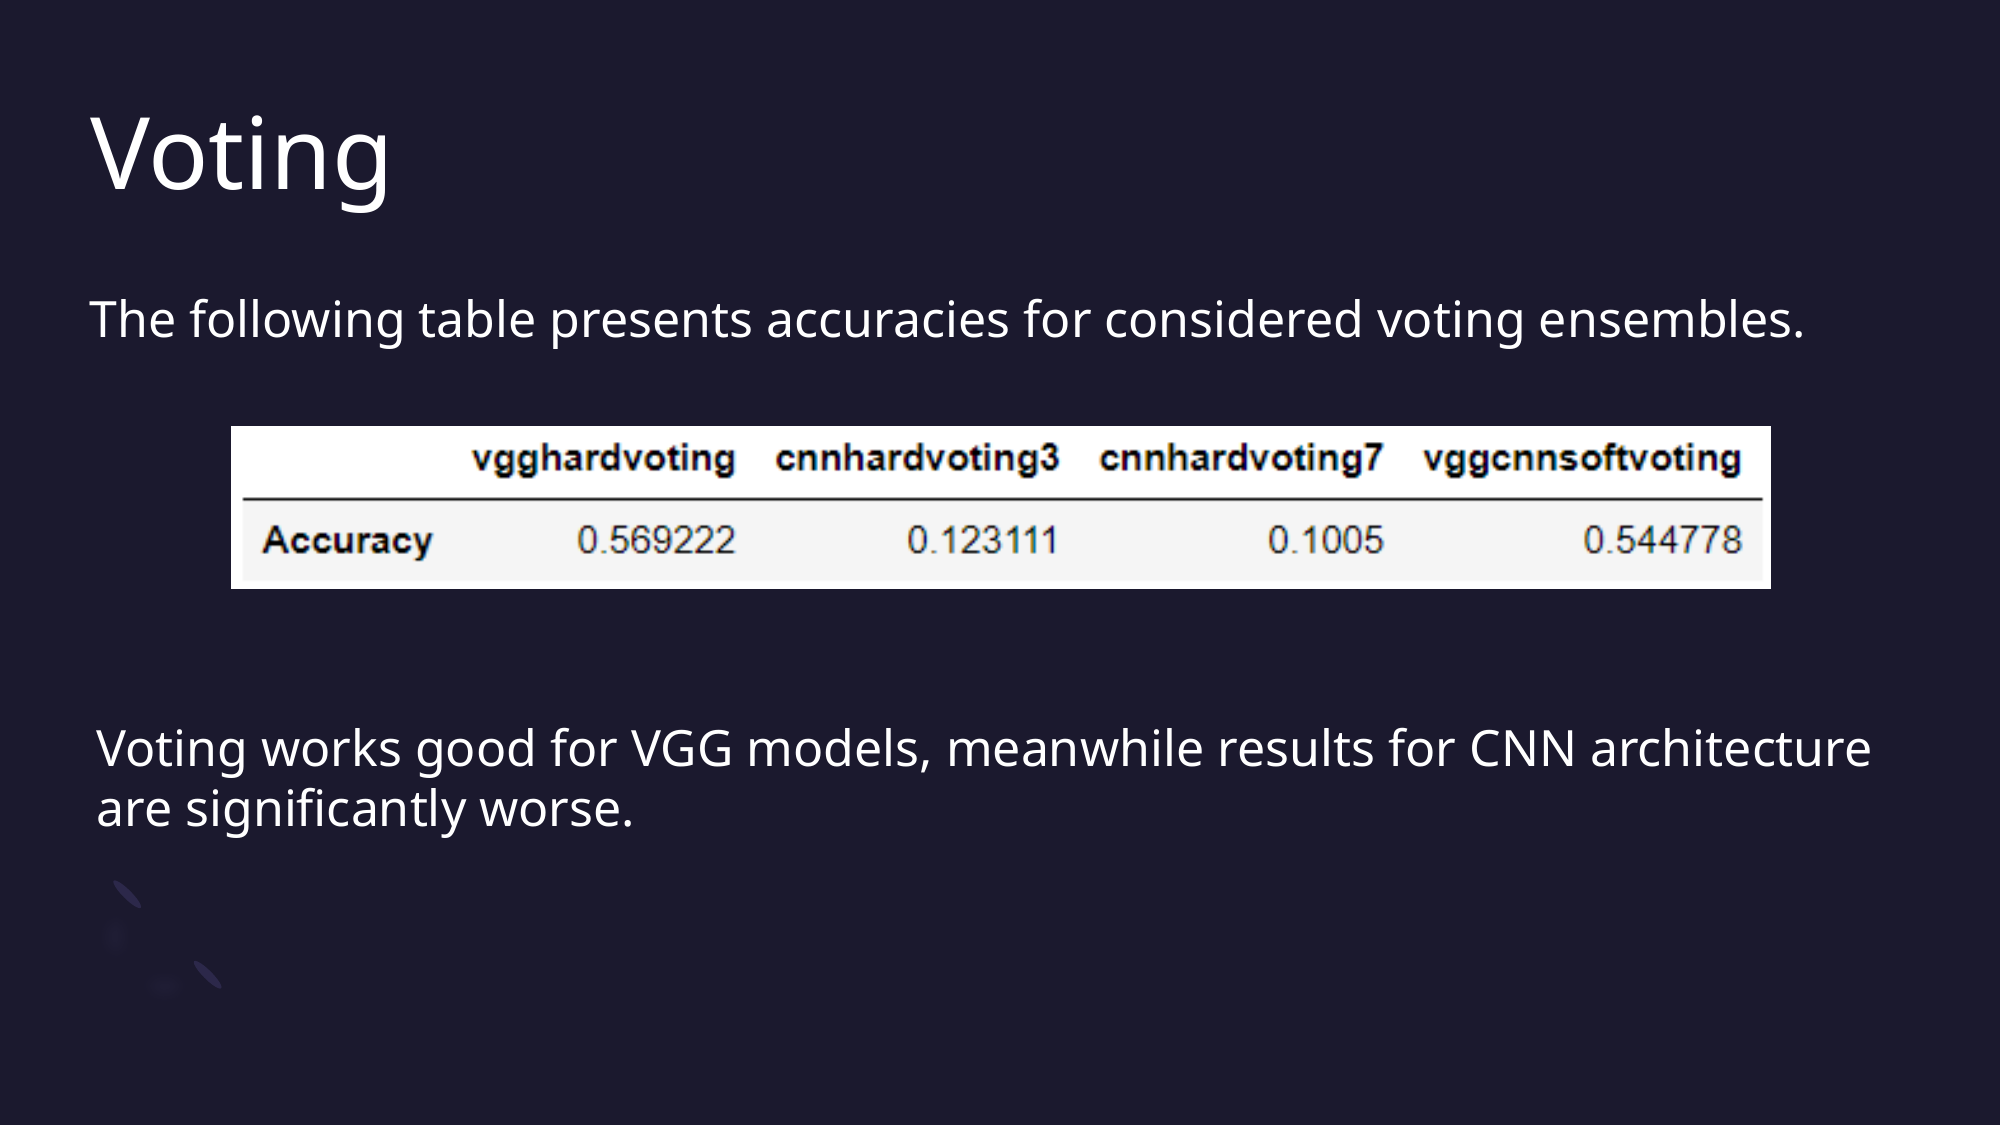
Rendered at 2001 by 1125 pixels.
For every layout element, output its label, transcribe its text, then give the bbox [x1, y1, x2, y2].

title Voting [90, 90, 1910, 280]
text_box Voting works good for VGG models, meanwhile results for CNN architecture are significantly worse. [81, 708, 1919, 844]
text_box The following table presents accuracies for considered voting ensembles. [74, 280, 1910, 356]
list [231, 426, 1771, 590]
